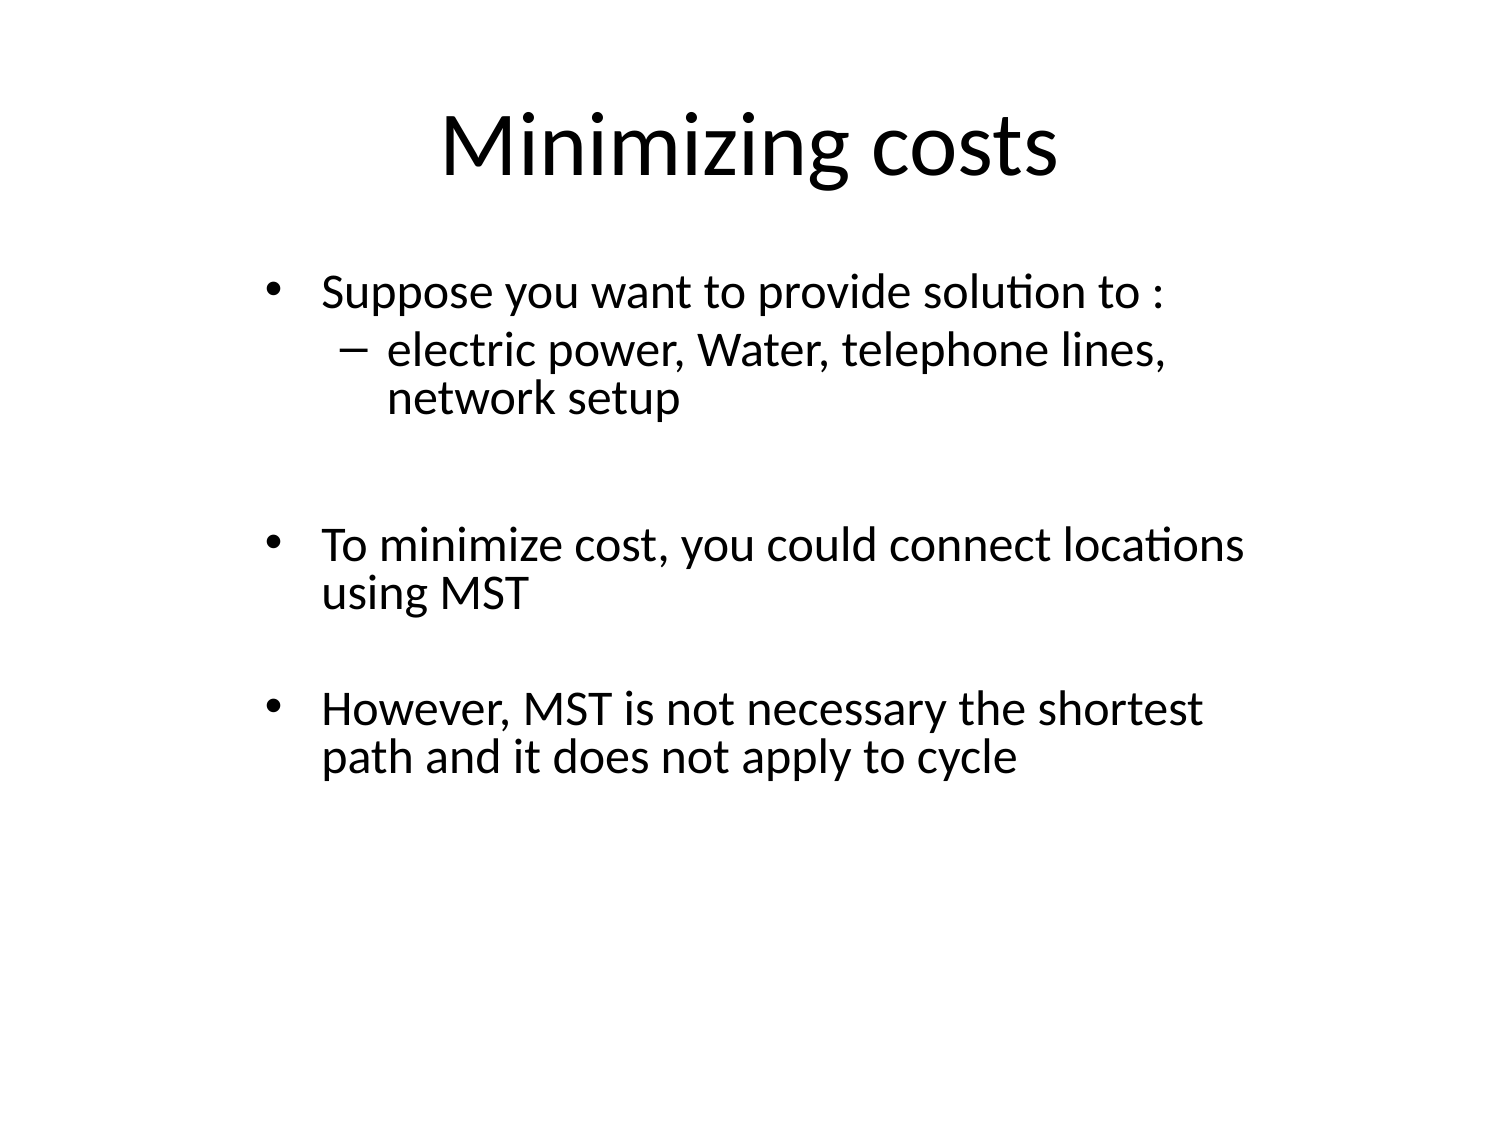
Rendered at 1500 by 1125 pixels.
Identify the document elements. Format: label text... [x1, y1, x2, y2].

title Minimizing costs [75, 45, 1425, 233]
list Suppose you want to provide solution to : electric power, Water, telephone lines, network setup To minimize cost, you could connect locations using MST However, MST is not necessary the shortest path and it does not apply to cycle [249, 262, 1300, 850]
